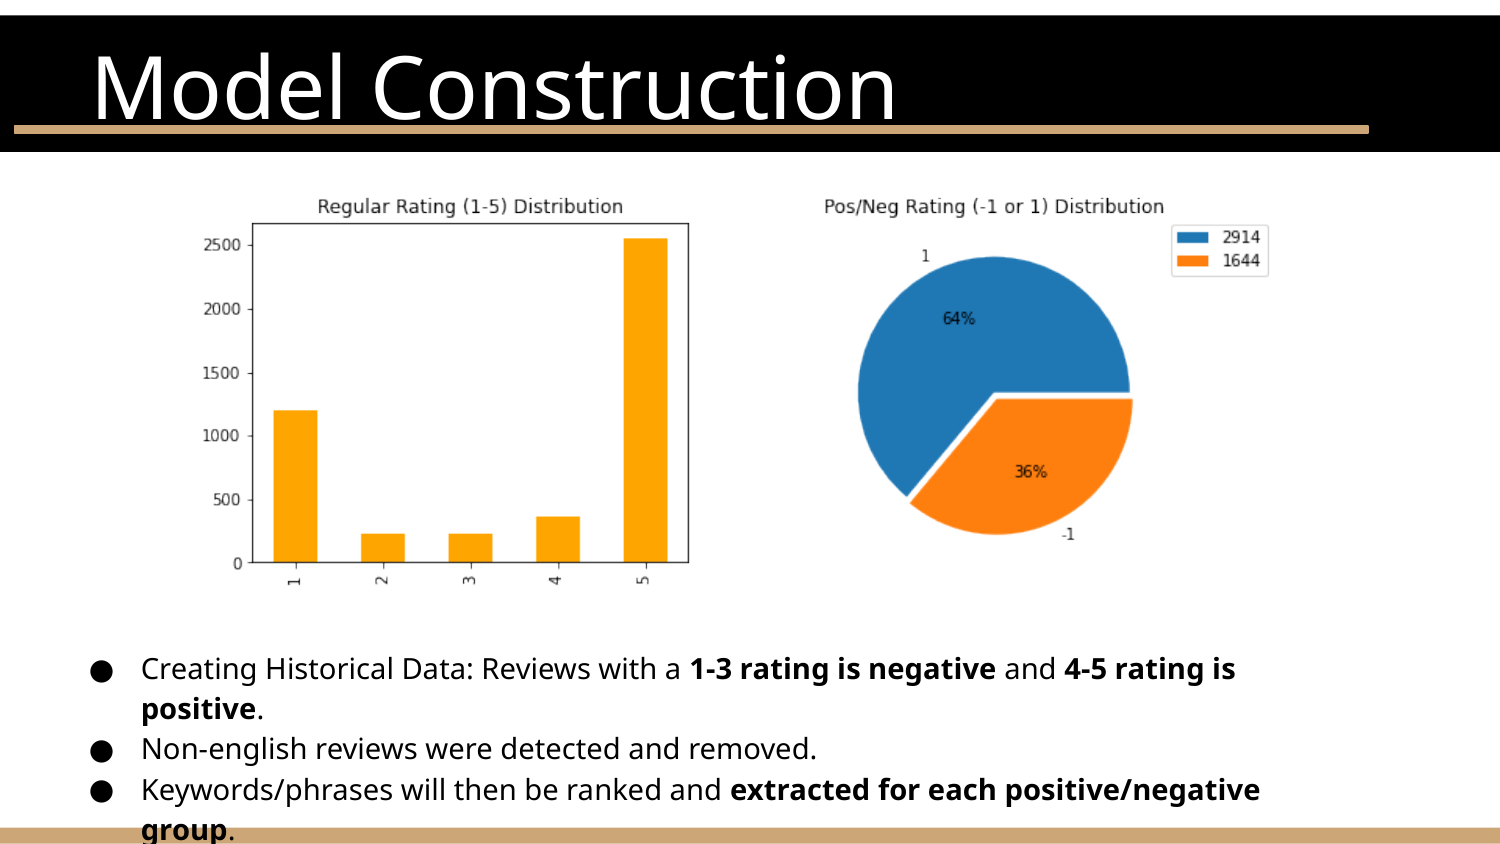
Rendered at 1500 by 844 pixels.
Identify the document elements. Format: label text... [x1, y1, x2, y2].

picture [190, 186, 1279, 596]
list Creating Historical Data: Reviews with a 1-3 rating is negative and 4-5 rating is positive. Non-english reviews were detected and removed. Keywords/phrases will then be ranked and extracted for each positive/negative group. [50, 630, 1378, 795]
text_box [14, 125, 1369, 133]
title Model Construction [0, 15, 1500, 152]
